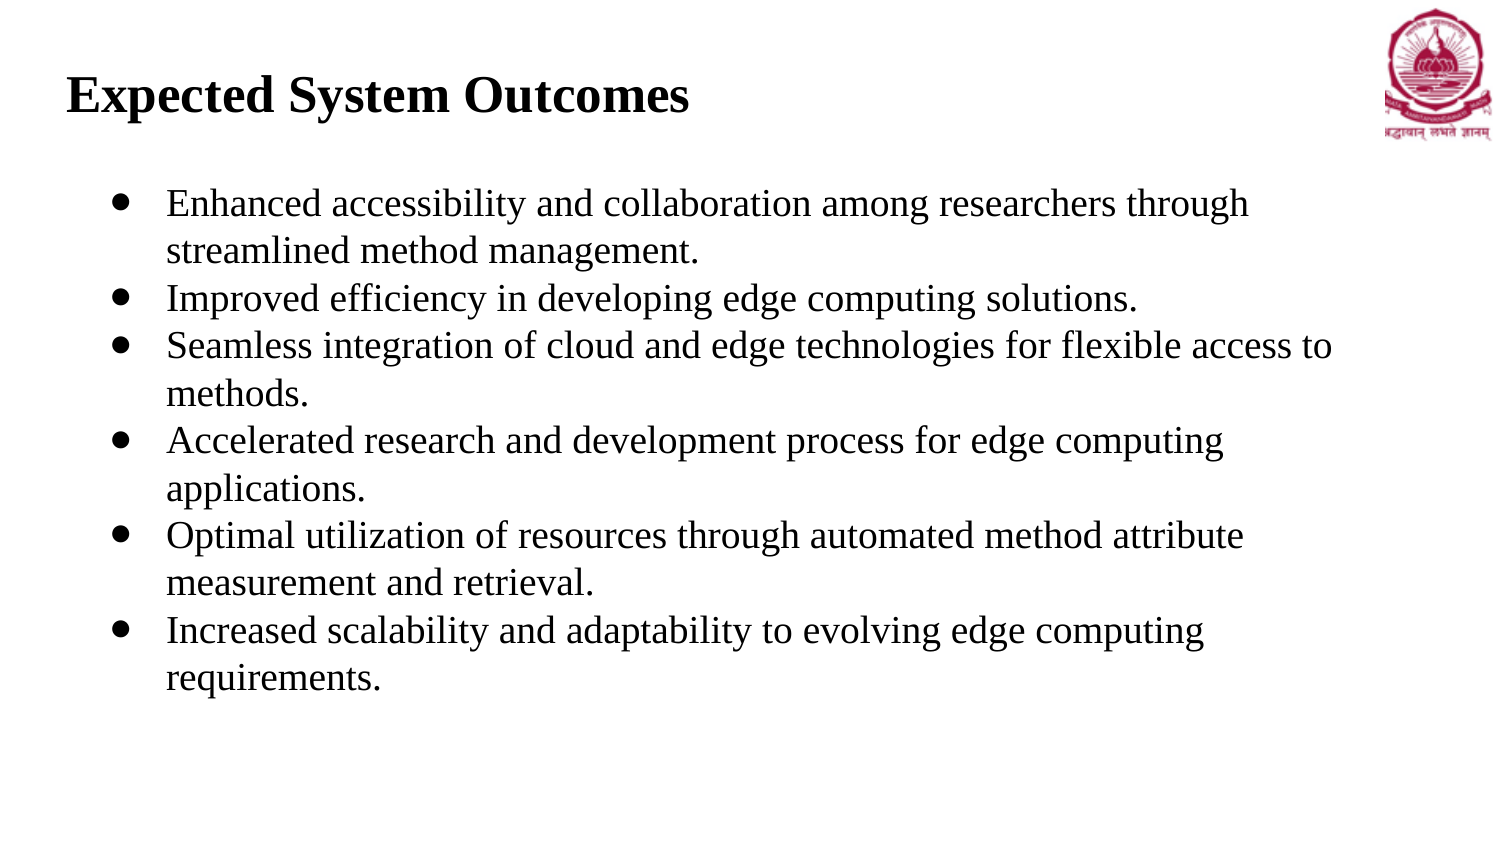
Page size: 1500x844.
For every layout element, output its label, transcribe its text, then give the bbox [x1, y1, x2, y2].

text_box Enhanced accessibility and collaboration among researchers through streamlined method management. Improved efficiency in developing edge computing solutions. Seamless integration of cloud and edge technologies for flexible access to methods. Accelerated research and development process for edge computing applications. Optimal utilization of resources through automated method attribute measurement and retrieval. Increased scalability and adaptability to evolving edge computing requirements. [76, 161, 1373, 714]
title Expected System Outcomes [51, 44, 1380, 139]
picture [1385, 0, 1500, 146]
